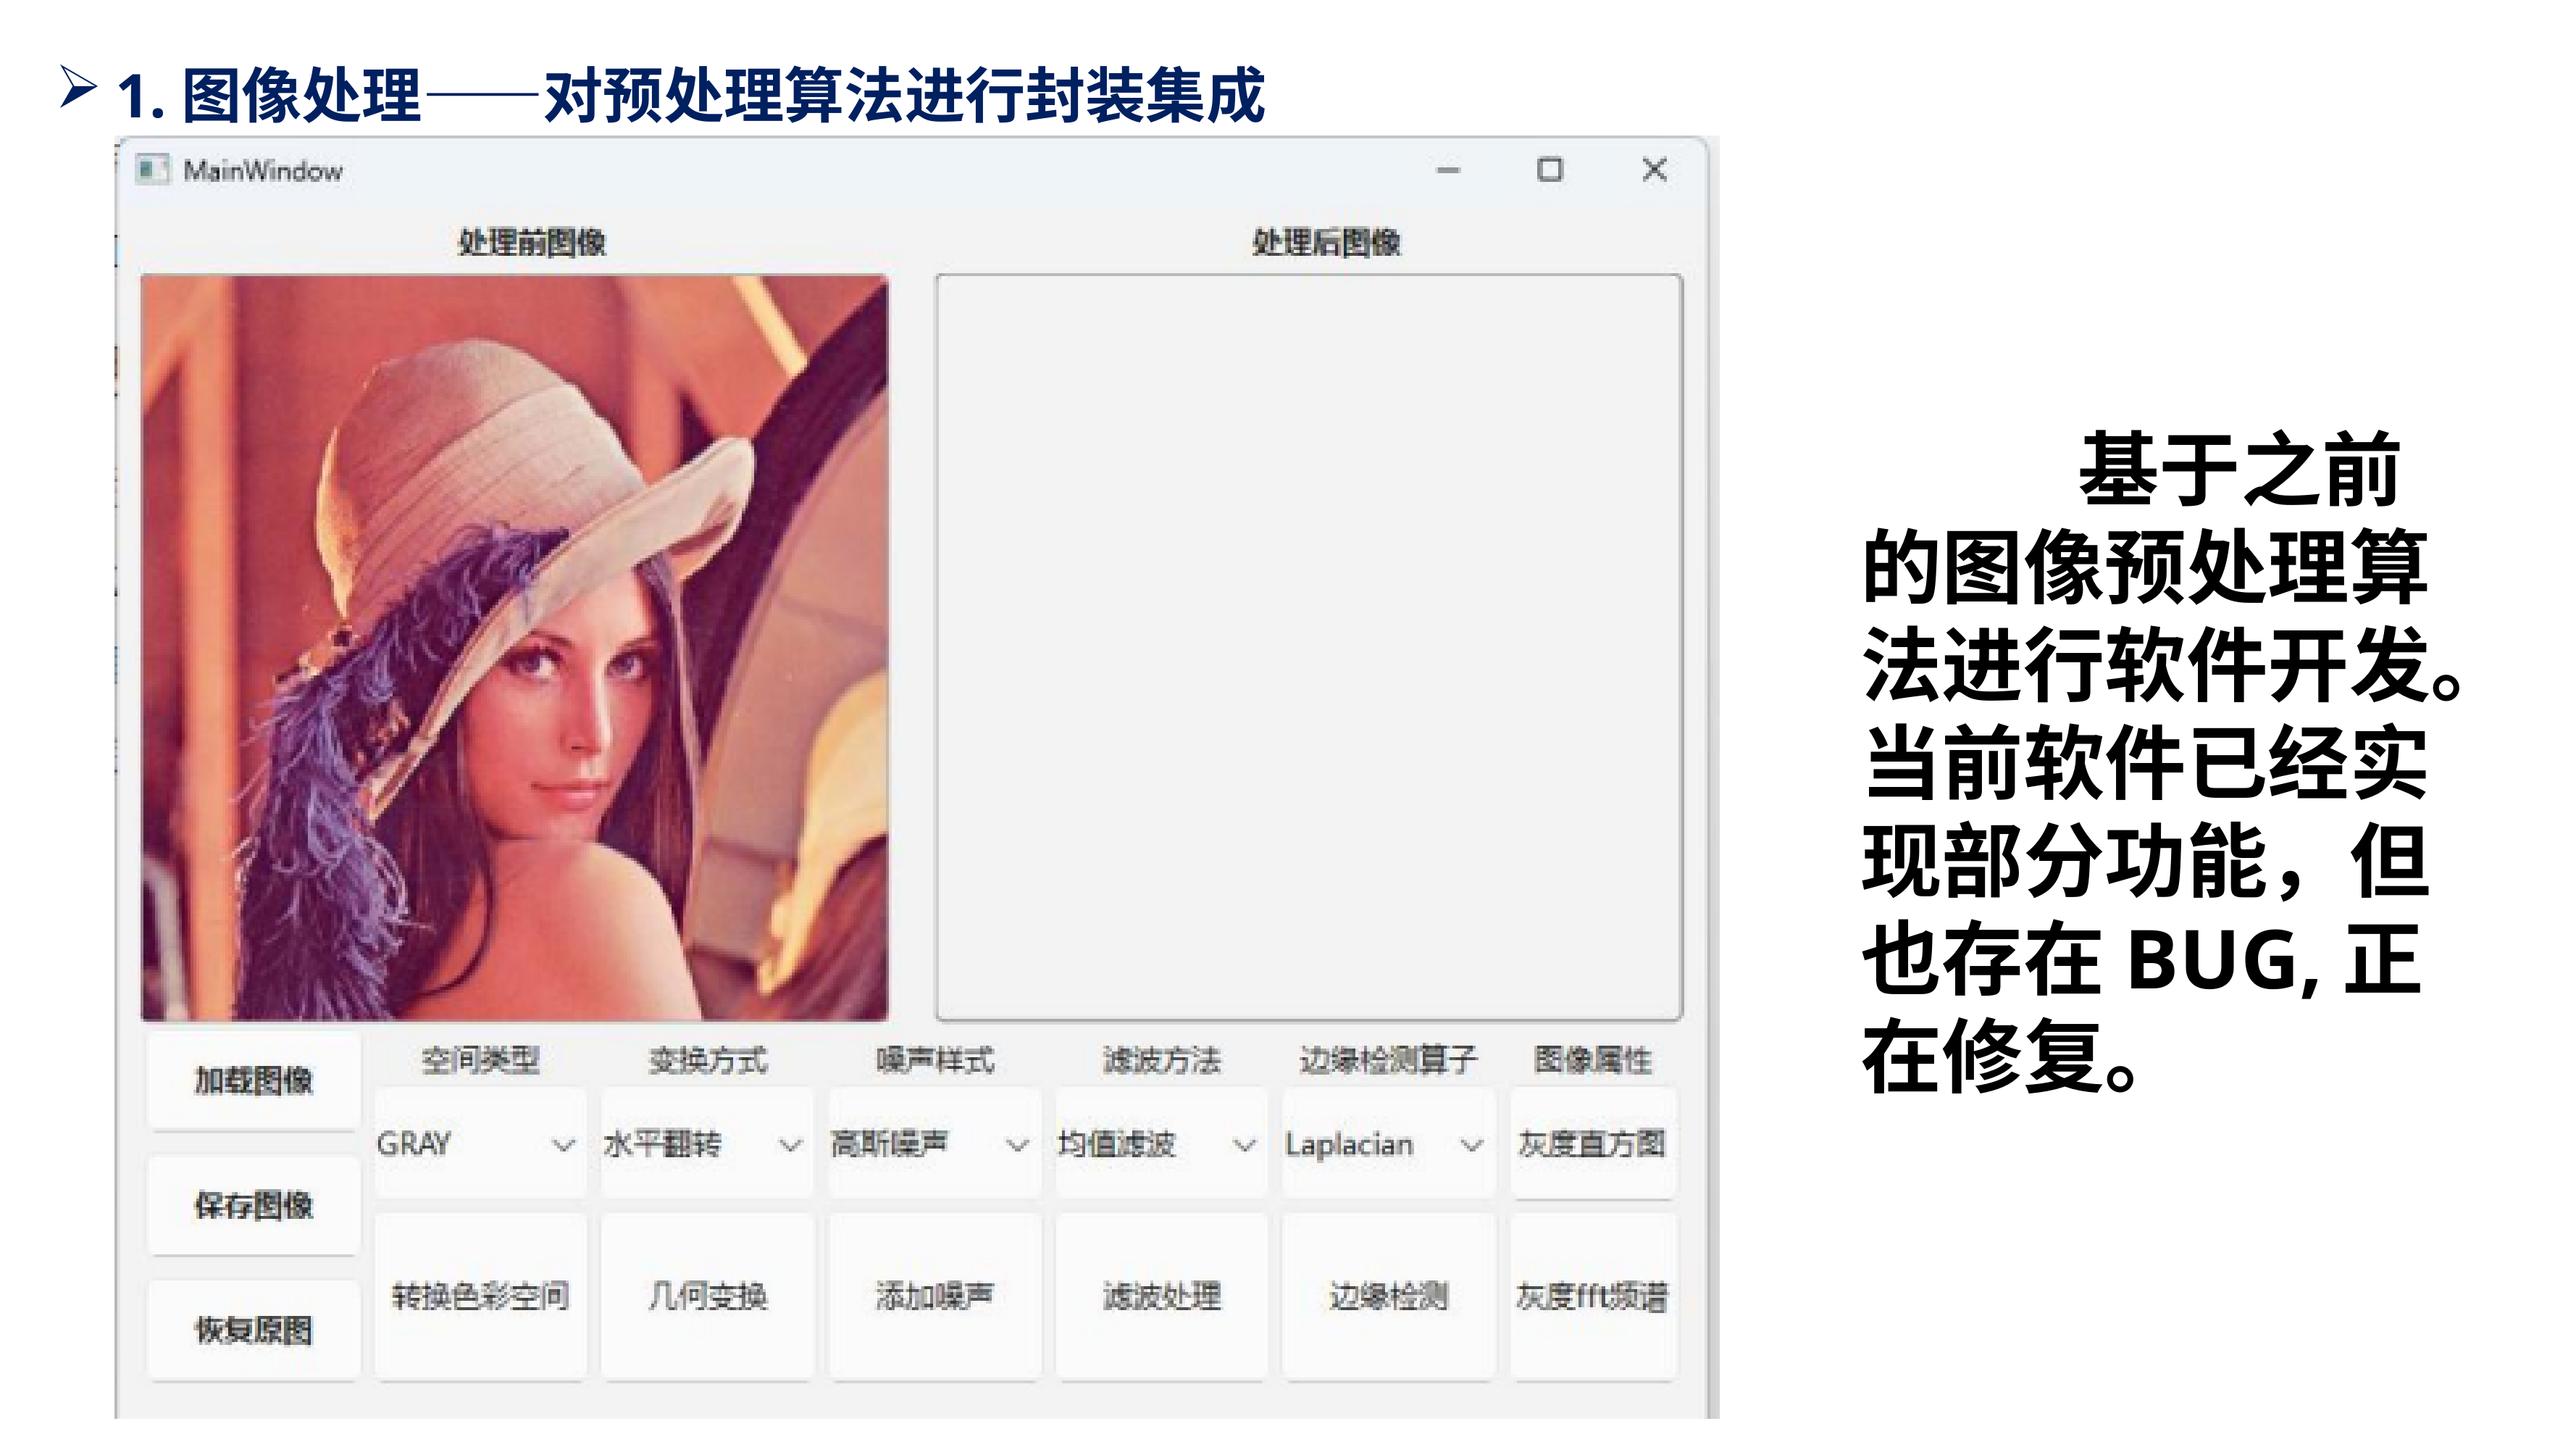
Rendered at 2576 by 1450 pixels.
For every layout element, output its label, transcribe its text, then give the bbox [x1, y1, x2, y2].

text_box 1.图像处理——对预处理算法进行封装集成 [44, 30, 1646, 136]
picture [114, 127, 1720, 1419]
text_box 基于之前的图像预处理算法进行软件开发。当前软件已经实现部分功能，但也存在BUG,正在修复。 [1849, 412, 2462, 1133]
